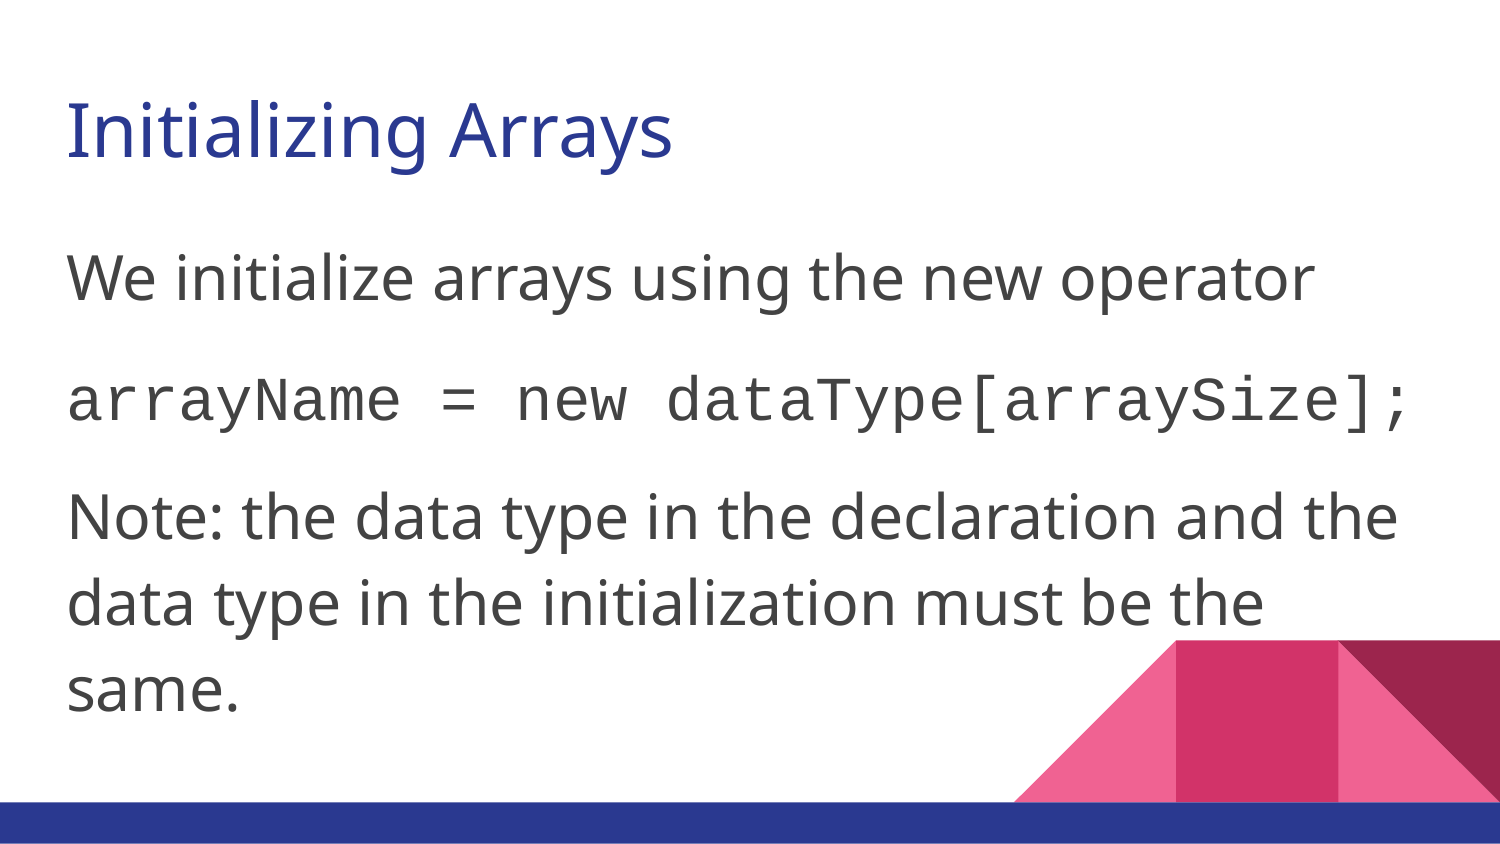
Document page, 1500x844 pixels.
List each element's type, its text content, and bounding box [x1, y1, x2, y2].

title Initializing Arrays [51, 67, 1449, 167]
list We initialize arrays using the new operator arrayName = new dataType[arraySize]; Note: the data type in the declaration and the data type in the initialization must be the same. [51, 201, 1449, 750]
